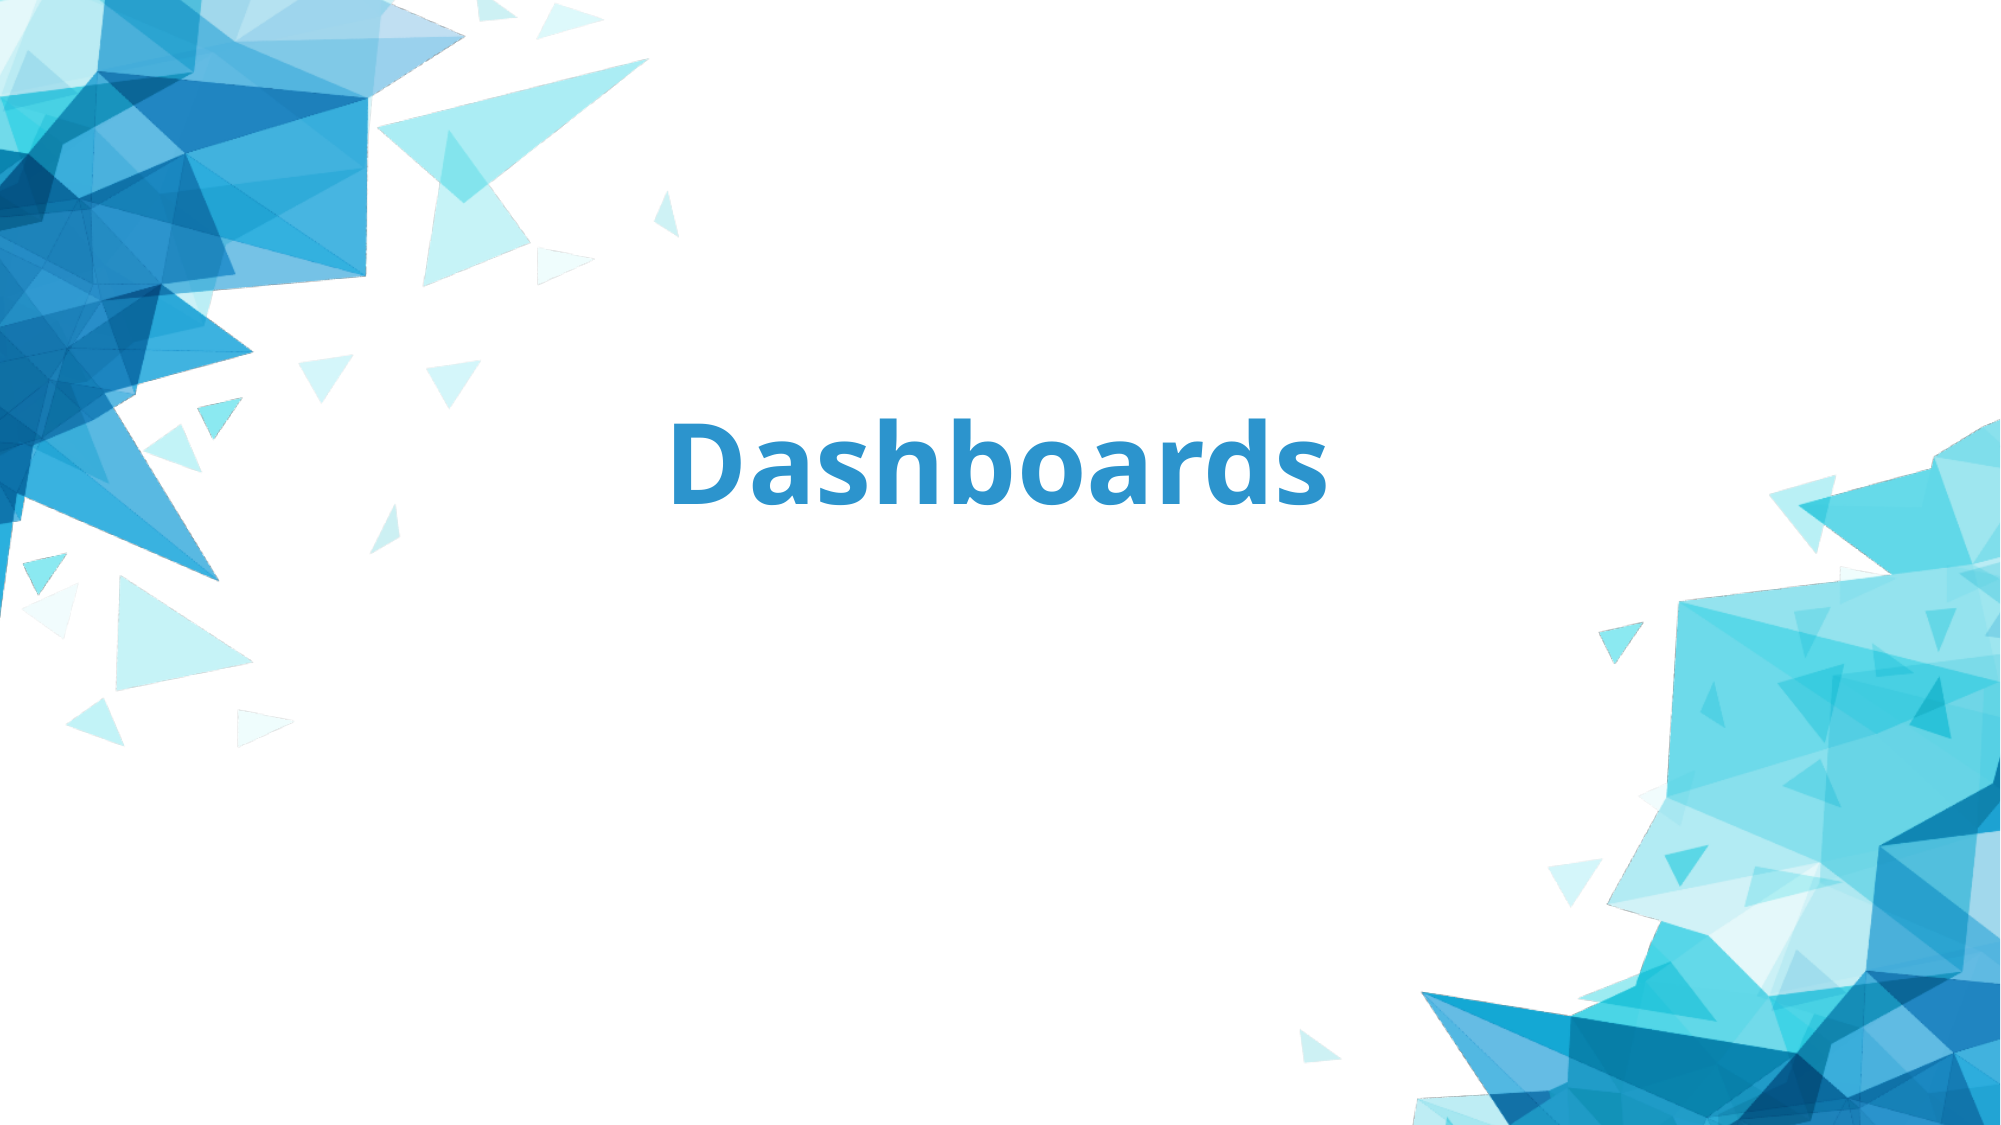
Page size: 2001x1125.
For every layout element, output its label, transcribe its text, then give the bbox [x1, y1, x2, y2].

text_box Dashboards [475, 384, 1521, 534]
picture [983, 311, 2001, 1125]
picture [0, 0, 1193, 954]
